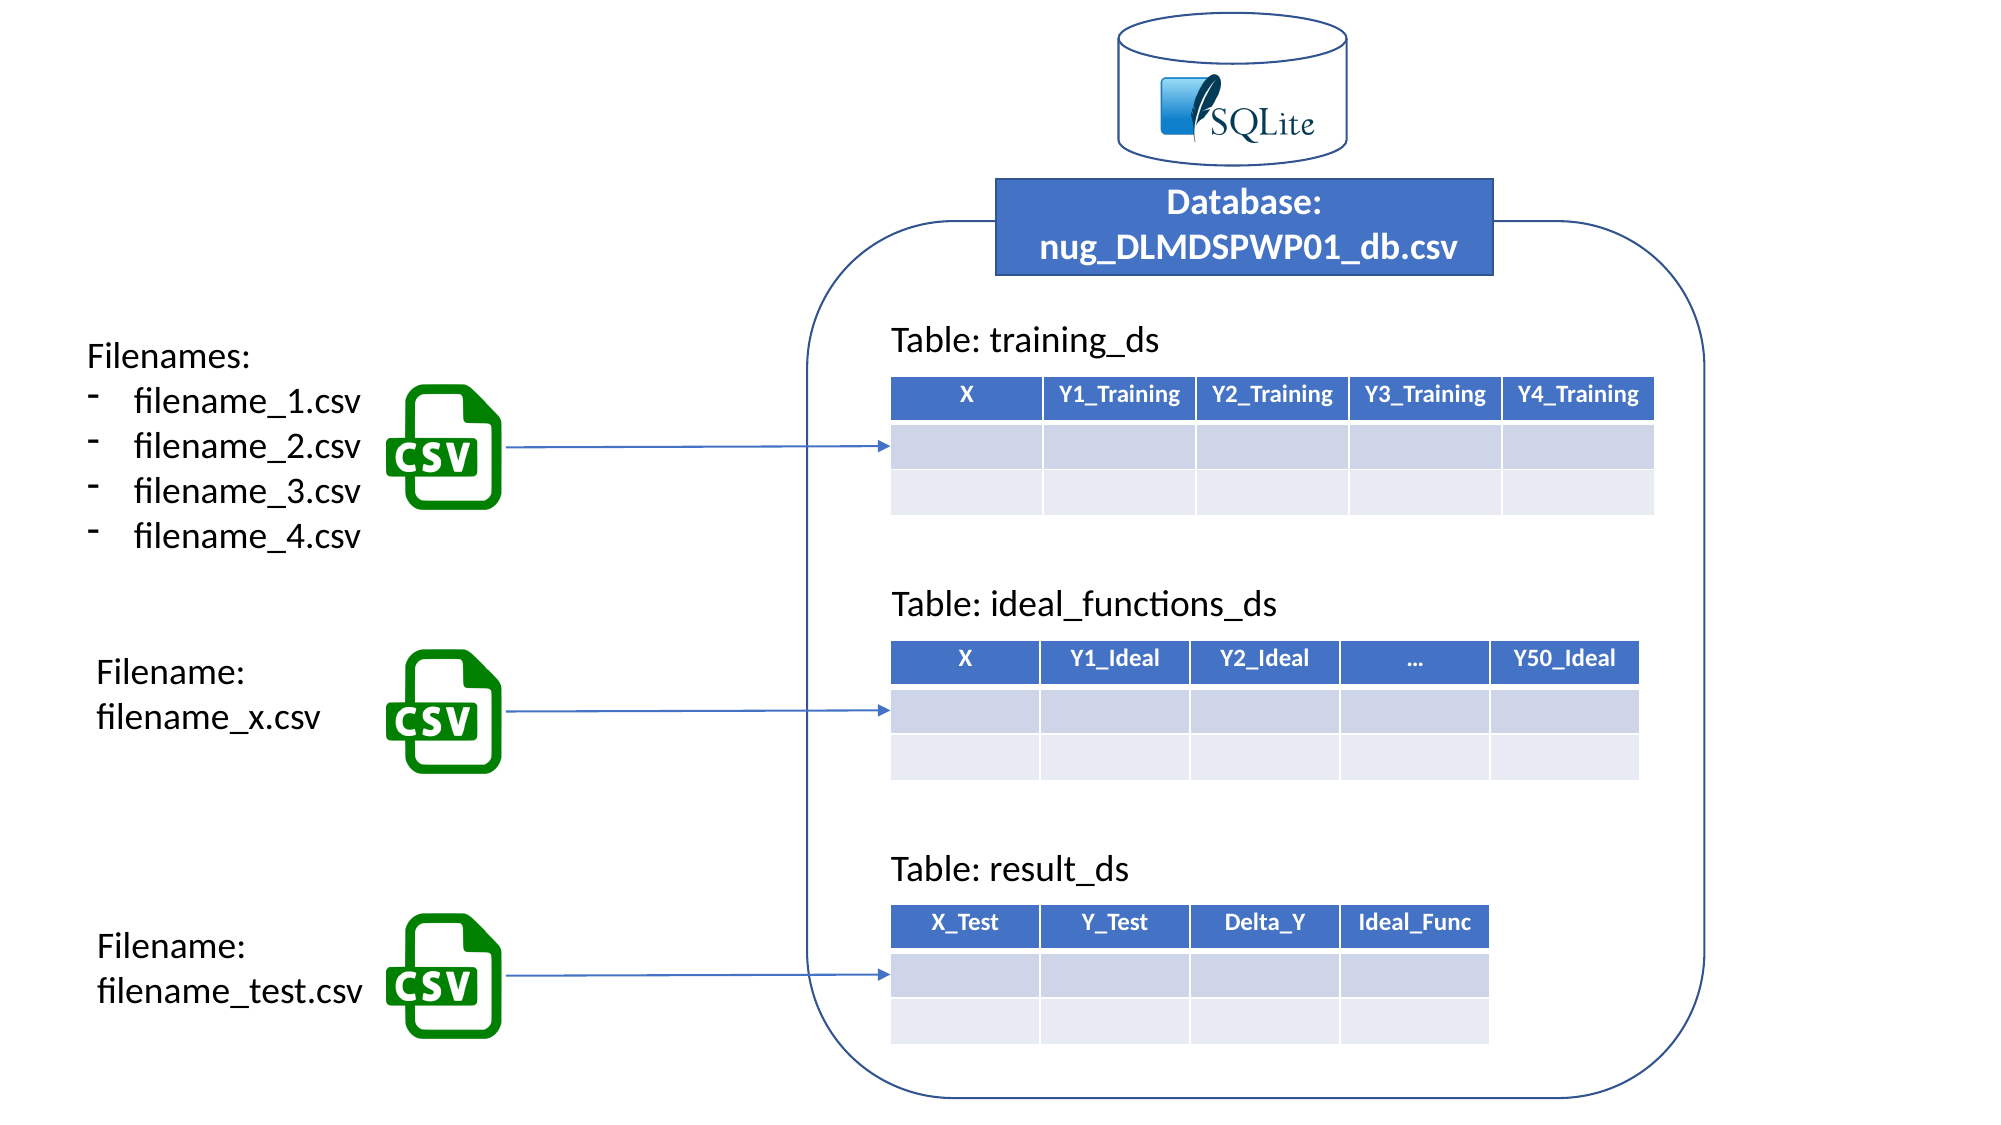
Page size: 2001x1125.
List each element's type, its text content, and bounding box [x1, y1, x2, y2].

table_cell [1191, 999, 1339, 1044]
table_header Ideal_Func [1341, 905, 1489, 948]
table_cell [1044, 425, 1195, 469]
text_box Table: ideal_functions_ds [876, 571, 1293, 632]
table_cell [1197, 425, 1348, 469]
table_header Y1_Ideal [1041, 641, 1189, 684]
text_box Table: training_ds [876, 307, 1176, 368]
table_cell [1350, 470, 1501, 515]
table_cell [1041, 999, 1189, 1044]
table_header … [1341, 641, 1489, 684]
table_header Y3_Training [1350, 377, 1501, 420]
picture [1135, 31, 1340, 186]
table_cell [891, 735, 1039, 780]
text_box Table: result_ds [876, 836, 1145, 896]
table_cell [1197, 470, 1348, 515]
table_cell [1341, 954, 1489, 997]
text_box [806, 220, 1706, 1100]
table_cell [1341, 690, 1489, 733]
table_header Y2_Training [1197, 377, 1348, 420]
table_cell [891, 470, 1042, 515]
table_cell [1044, 470, 1195, 515]
table_cell [1191, 954, 1339, 997]
picture [381, 384, 506, 510]
table_header Delta_Y [1191, 905, 1339, 948]
table_header Y_Test [1041, 905, 1189, 948]
picture [381, 649, 506, 774]
table_cell [891, 954, 1039, 997]
table_cell [1191, 690, 1339, 733]
table_cell [1503, 470, 1654, 515]
text_box [1117, 11, 1348, 155]
text_box Filename: filename_test.csv [82, 913, 379, 1018]
text_box Database: nug_DLMDSPWP01_db.csv [1024, 169, 1474, 275]
table_cell [1191, 735, 1339, 780]
table_header Y1_Training [1044, 377, 1195, 420]
table_header X_Test [891, 905, 1039, 948]
table_cell [1491, 735, 1639, 780]
table_header Y50_Ideal [1491, 641, 1639, 684]
table_header X [891, 641, 1039, 684]
table_cell [891, 999, 1039, 1044]
picture [381, 913, 506, 1039]
table_header Y2_Ideal [1191, 641, 1339, 684]
table_cell [1350, 425, 1501, 469]
table_cell [1041, 735, 1189, 780]
table_cell [1503, 425, 1654, 469]
table_header Y4_Training [1503, 377, 1654, 420]
table_header X [891, 377, 1042, 420]
text_box Filename: filename_x.csv [81, 640, 337, 745]
table_cell [1491, 690, 1639, 733]
table_cell [891, 690, 1039, 733]
table_cell [1041, 690, 1189, 733]
text_box Filenames: filename_1.csv filename_2.csv filename_3.csv filename_4.csv [72, 323, 377, 564]
table_cell [891, 425, 1042, 469]
text_box [995, 178, 1494, 276]
table_cell [1041, 954, 1189, 997]
table_cell [1341, 735, 1489, 780]
table_cell [1341, 999, 1489, 1044]
